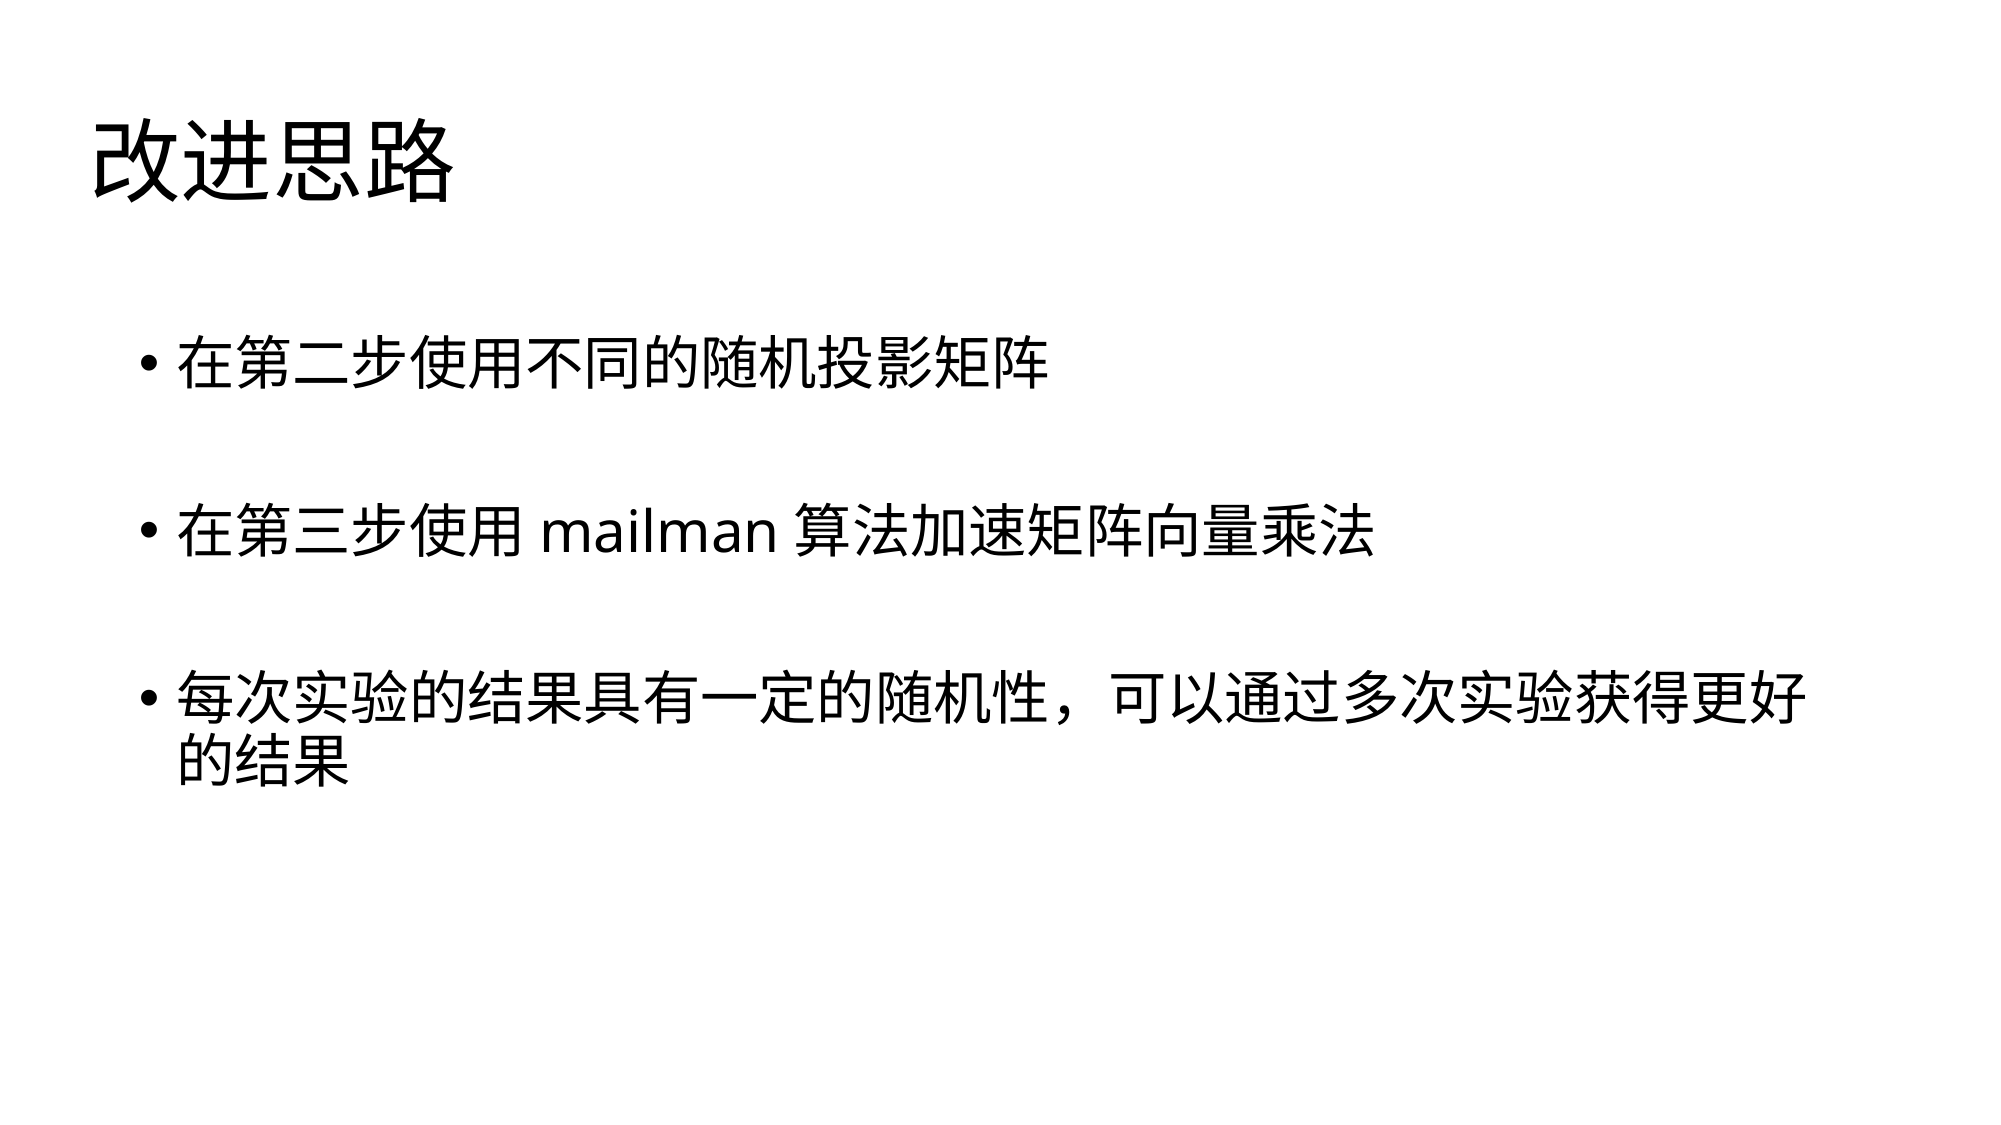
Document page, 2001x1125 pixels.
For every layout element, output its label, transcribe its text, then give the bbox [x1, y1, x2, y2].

list 在第二步使用不同的随机投影矩阵 在第三步使用mailman算法加速矩阵向量乘法 每次实验的结果具有一定的随机性，可以通过多次实验获得更好的结果 [123, 326, 1849, 1041]
title 改进思路 [74, 57, 1800, 275]
